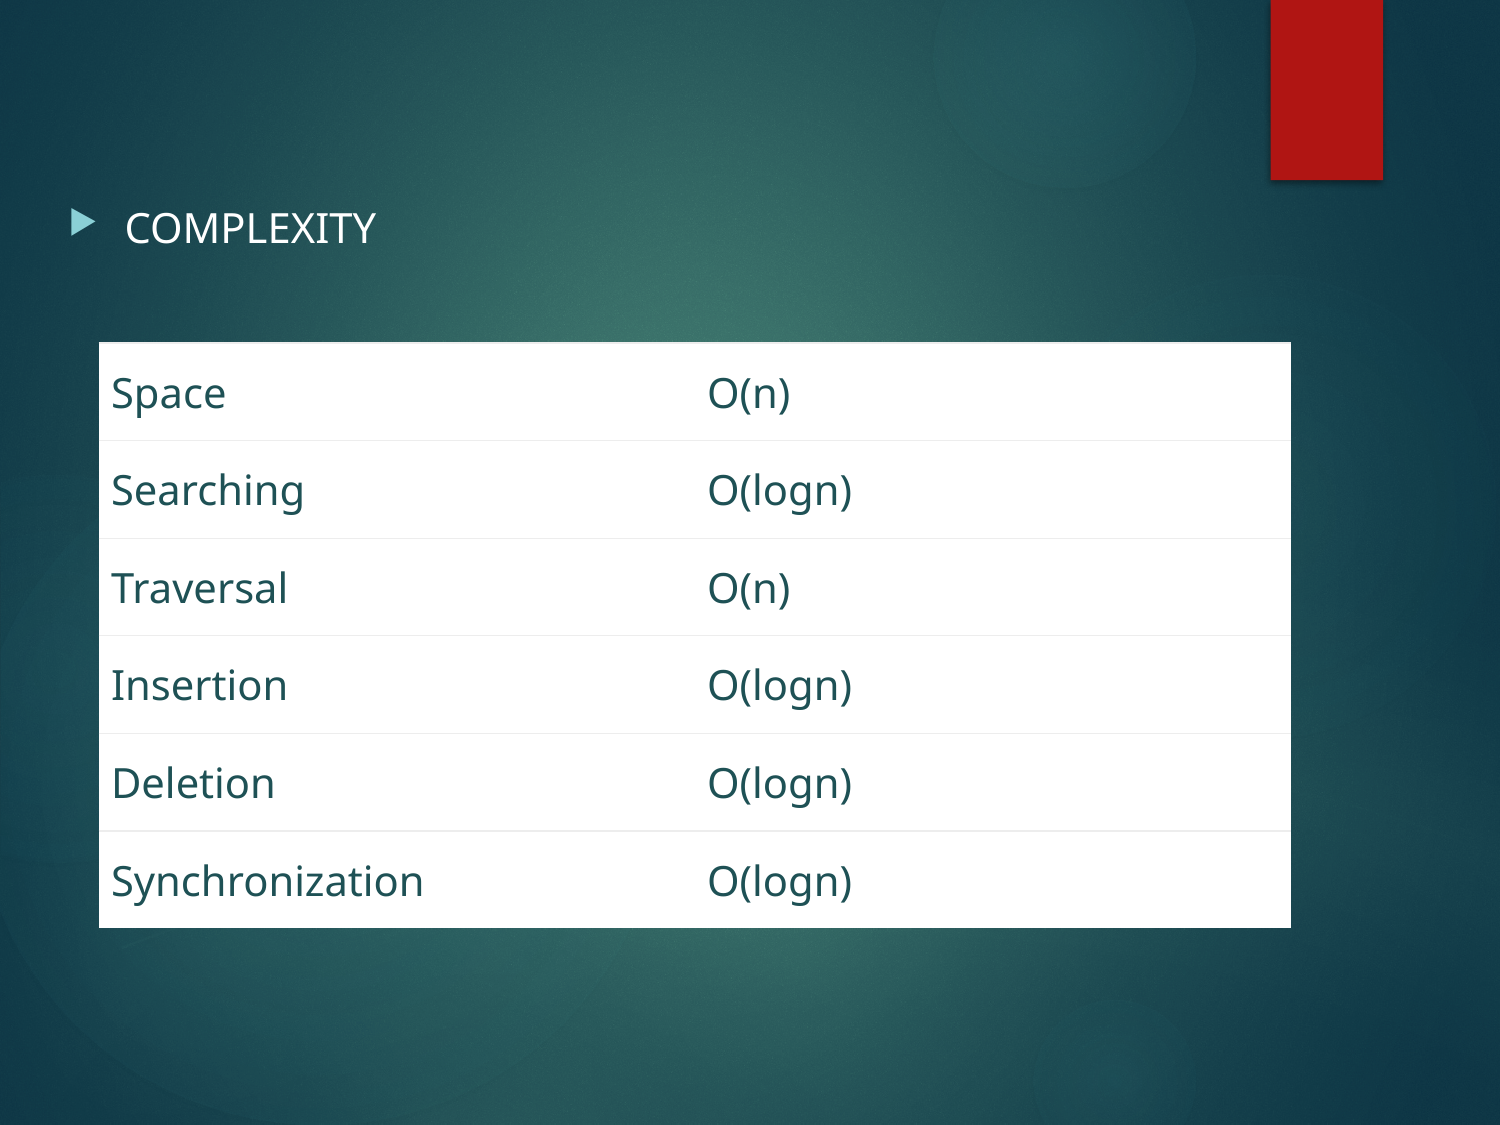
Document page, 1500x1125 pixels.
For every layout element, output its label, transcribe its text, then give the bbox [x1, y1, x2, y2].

table_cell O(logn) [695, 441, 1291, 538]
table_cell O(logn) [695, 734, 1291, 830]
table_header Space [99, 344, 695, 440]
table_cell O(logn) [695, 636, 1291, 733]
table_cell Traversal [99, 539, 695, 635]
table_header O(n) [695, 344, 1291, 440]
table_cell O(n) [695, 539, 1291, 635]
list COMPLEXITY [53, 193, 1445, 1043]
table_cell Synchronization [99, 832, 695, 928]
table_cell O(logn) [695, 832, 1291, 928]
table_cell Searching [99, 441, 695, 538]
table_cell Insertion [99, 636, 695, 733]
table_cell Deletion [99, 734, 695, 830]
